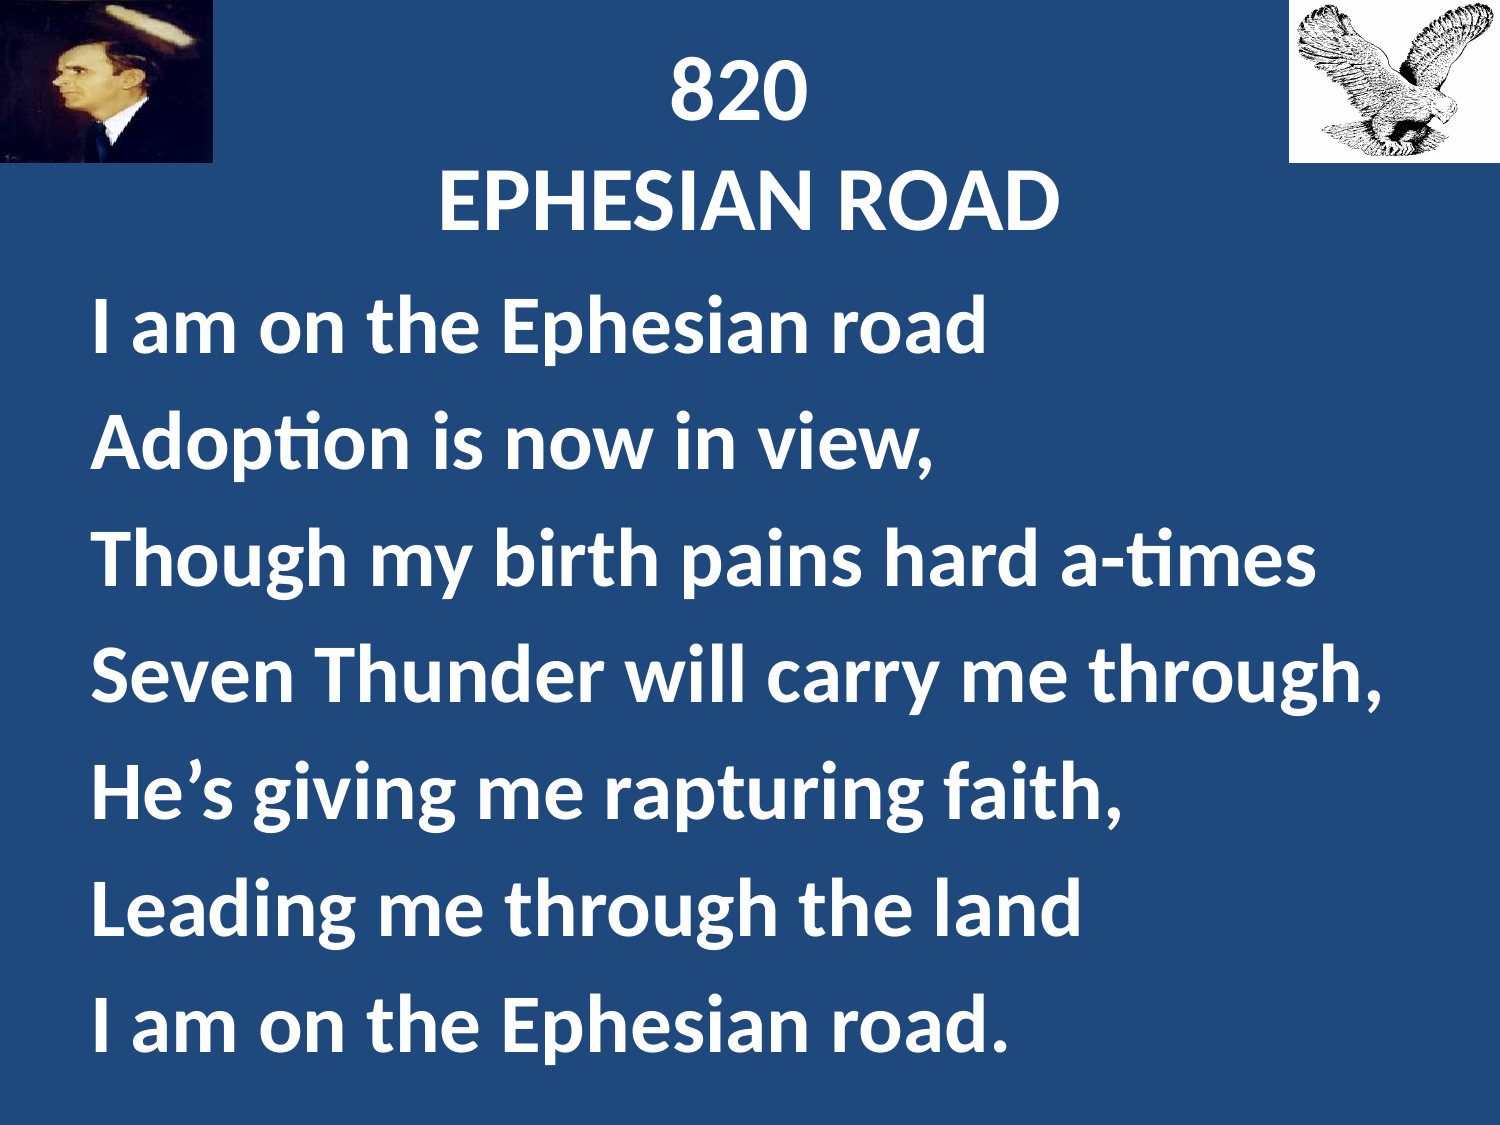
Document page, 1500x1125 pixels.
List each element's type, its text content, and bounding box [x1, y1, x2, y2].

picture [1288, 0, 1500, 163]
title 820 EPHESIAN ROAD [75, 45, 1425, 233]
list I am on the Ephesian road Adoption is now in view, Though my birth pains hard a-times Seven Thunder will carry me through, He’s giving me rapturing faith, Leading me through the land I am on the Ephesian road. [75, 262, 1425, 1125]
picture [0, 0, 213, 163]
